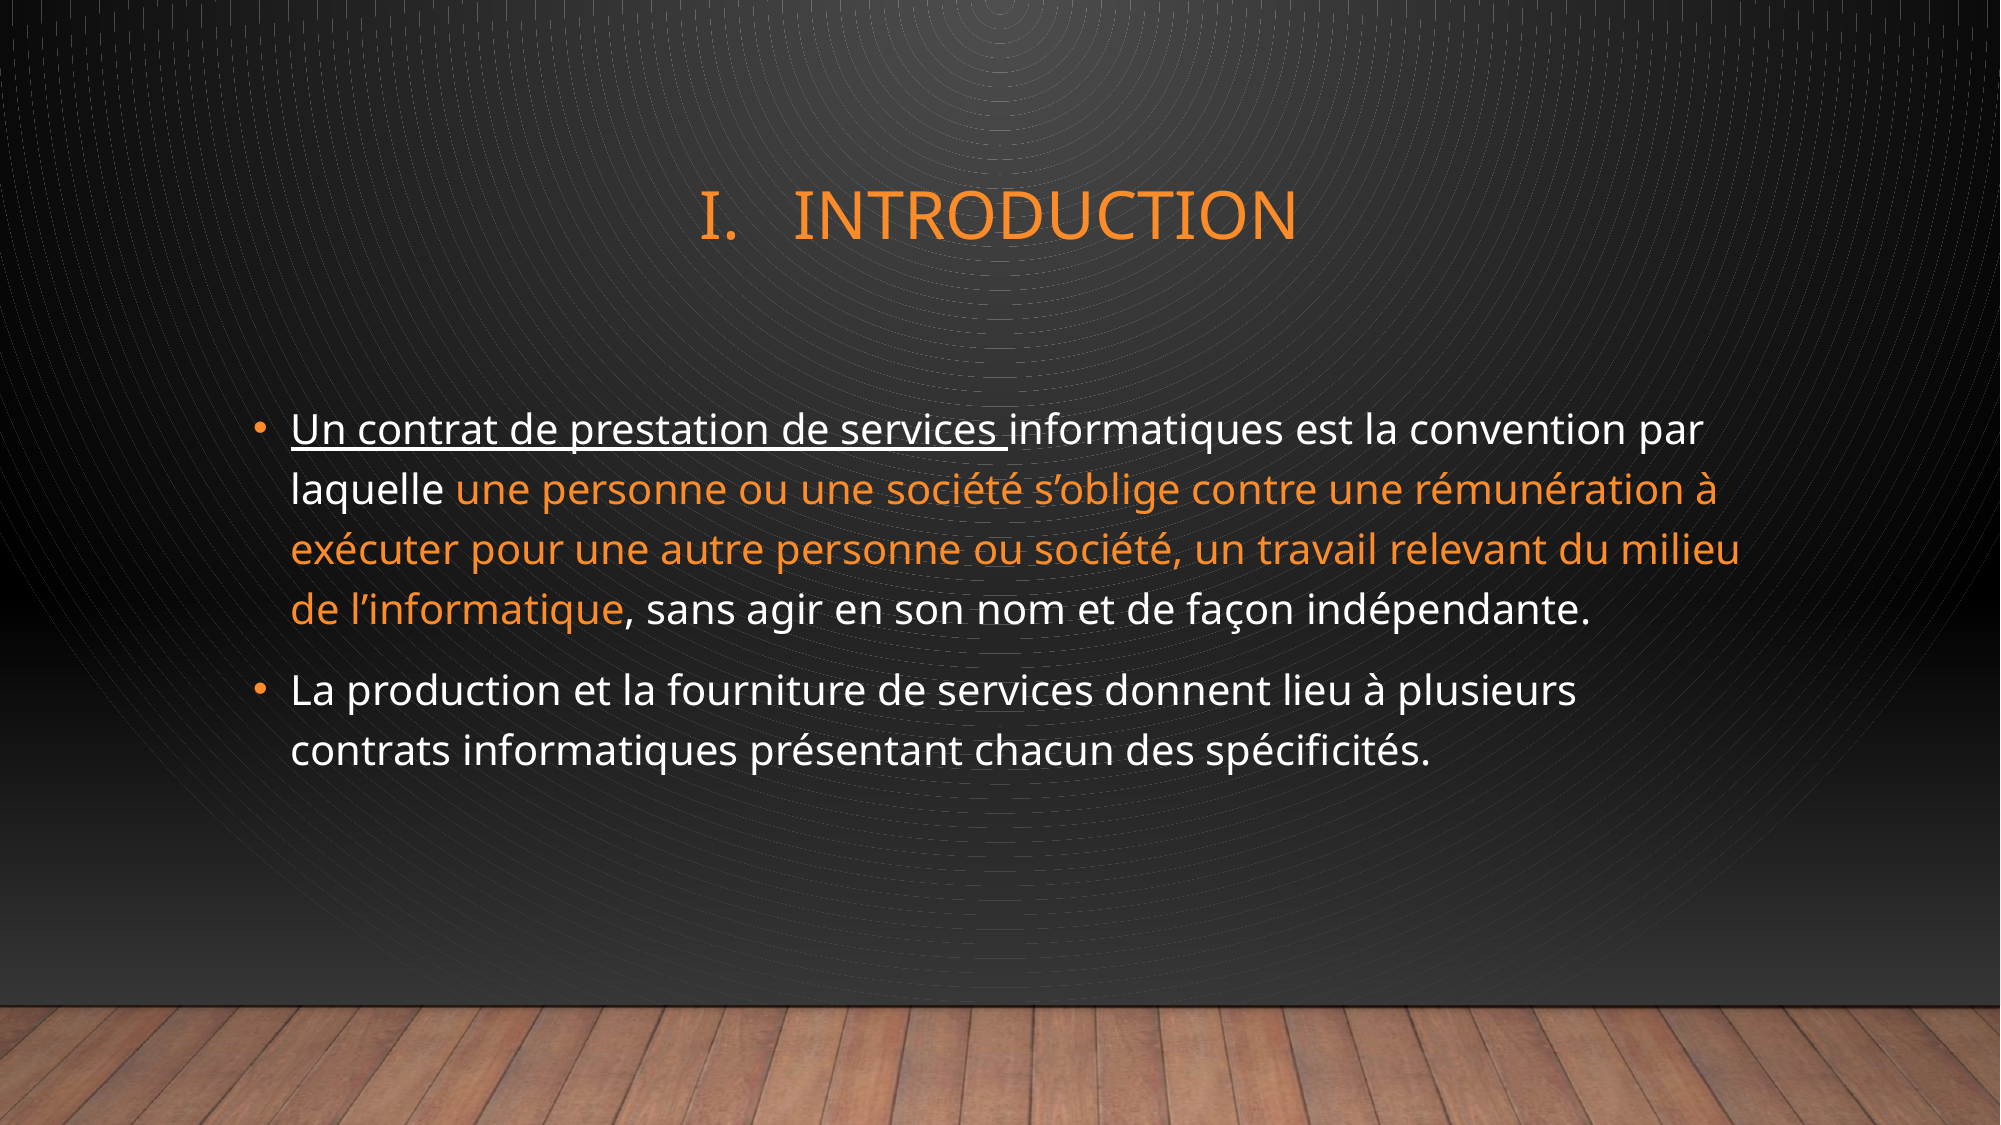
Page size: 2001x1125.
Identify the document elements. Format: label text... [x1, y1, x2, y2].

picture [0, 1005, 2000, 1125]
title Introduction [238, 131, 1763, 305]
list Un contrat de prestation de services informatiques est la convention par laquelle une personne ou une société s’oblige contre une rémunération à exécuter pour une autre personne ou société, un travail relevant du milieu de l’informatique, sans agir en son nom et de façon indépendante. La production et la fourniture de services donnent lieu à plusieurs contrats informatiques présentant chacun des spécificités. [238, 384, 1763, 835]
